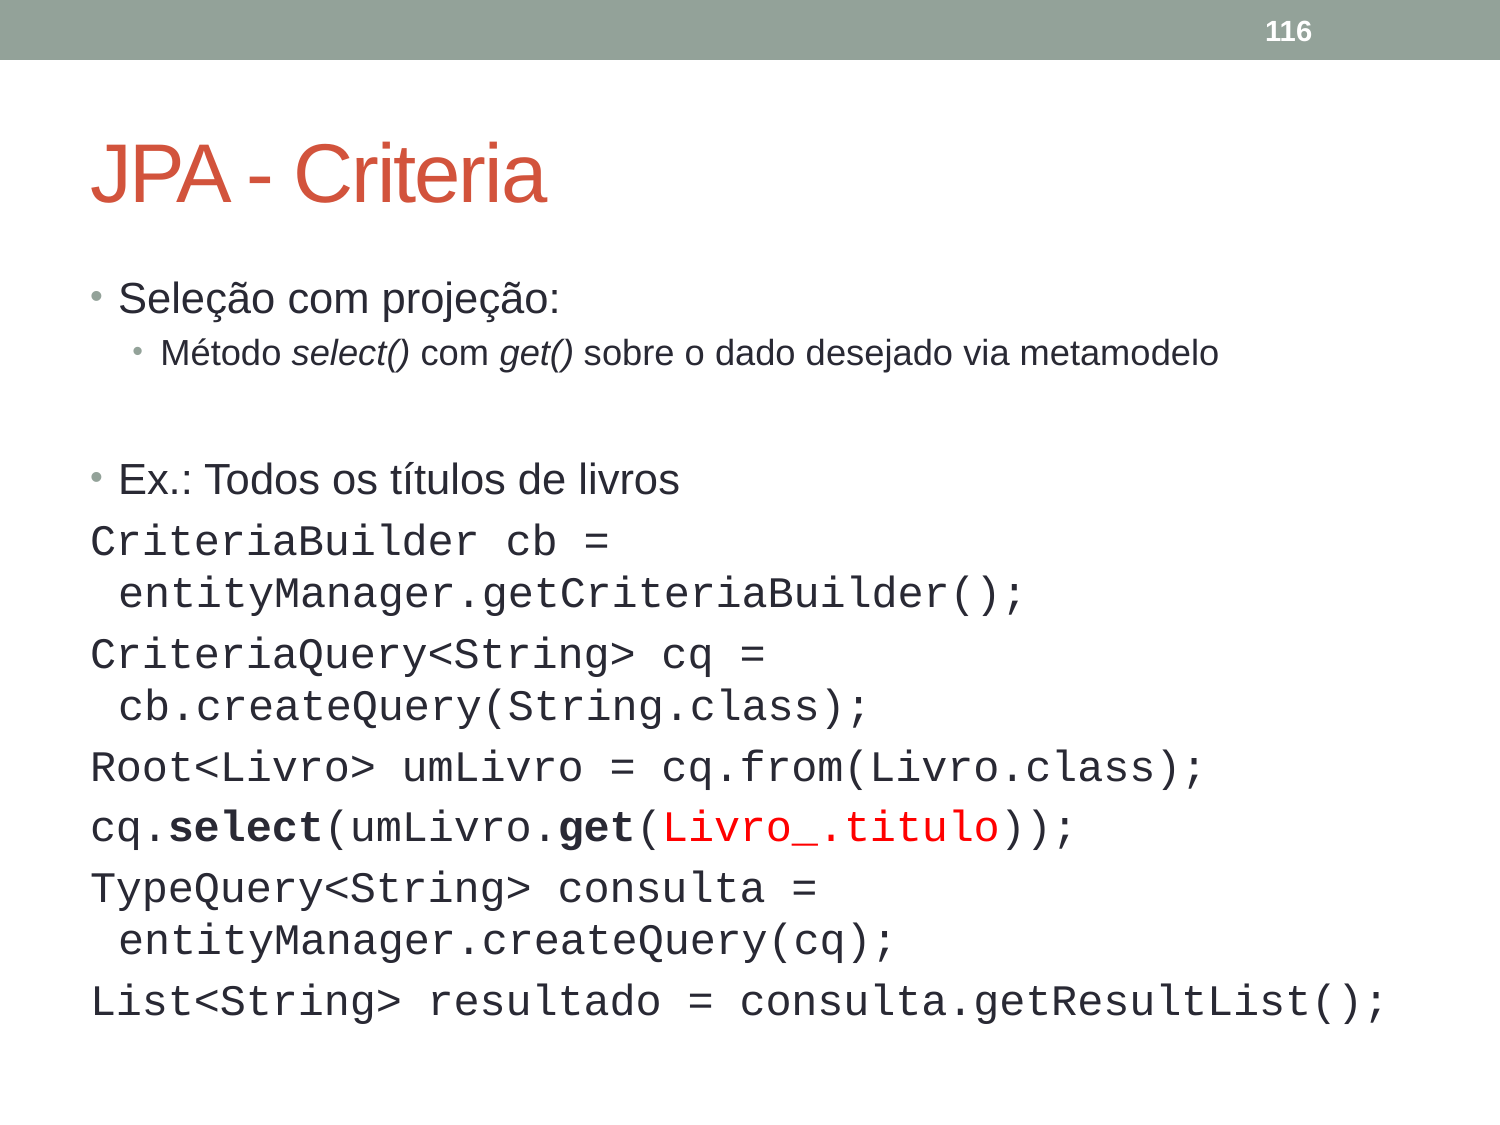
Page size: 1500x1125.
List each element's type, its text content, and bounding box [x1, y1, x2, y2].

slide_number 116 [1250, 3, 1425, 57]
title JPA - Criteria [75, 87, 1425, 250]
list Seleção com projeção: Método select() com get() sobre o dado desejado via metamodelo Ex.: Todos os títulos de livros CriteriaBuilder cb = entityManager.getCriteriaBuilder(); CriteriaQuery<String> cq = cb.createQuery(String.class); Root<Livro> umLivro = cq.from(Livro.class); cq.select(umLivro.get(Livro_.titulo)); TypeQuery<String> consulta = entityManager.createQuery(cq); List<String> resultado = consulta.getResultList(); [75, 262, 1425, 1063]
